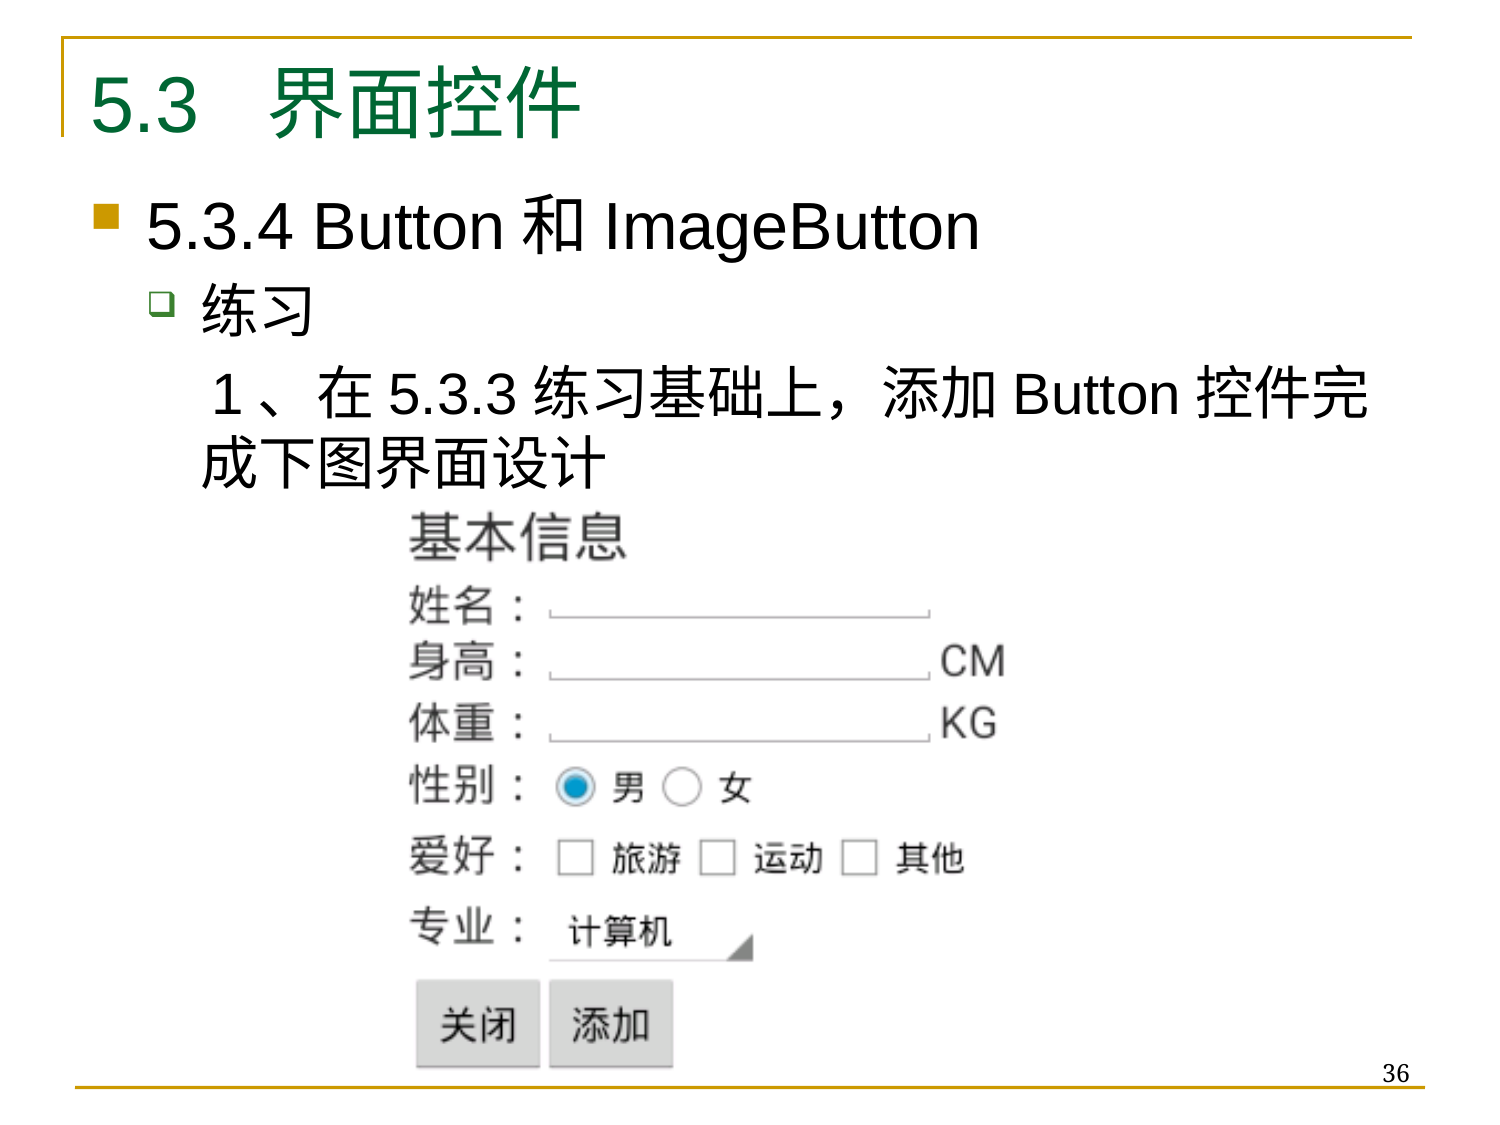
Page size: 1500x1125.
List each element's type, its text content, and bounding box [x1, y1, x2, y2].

picture [399, 504, 1013, 1076]
title 5.3 界面控件 [75, 45, 1425, 150]
slide_number 36 [1074, 1023, 1426, 1100]
list 5.3.4 Button和ImageButton 练习 1、在5.3.3练习基础上，添加Button控件完成下图界面设计 [75, 174, 1438, 516]
